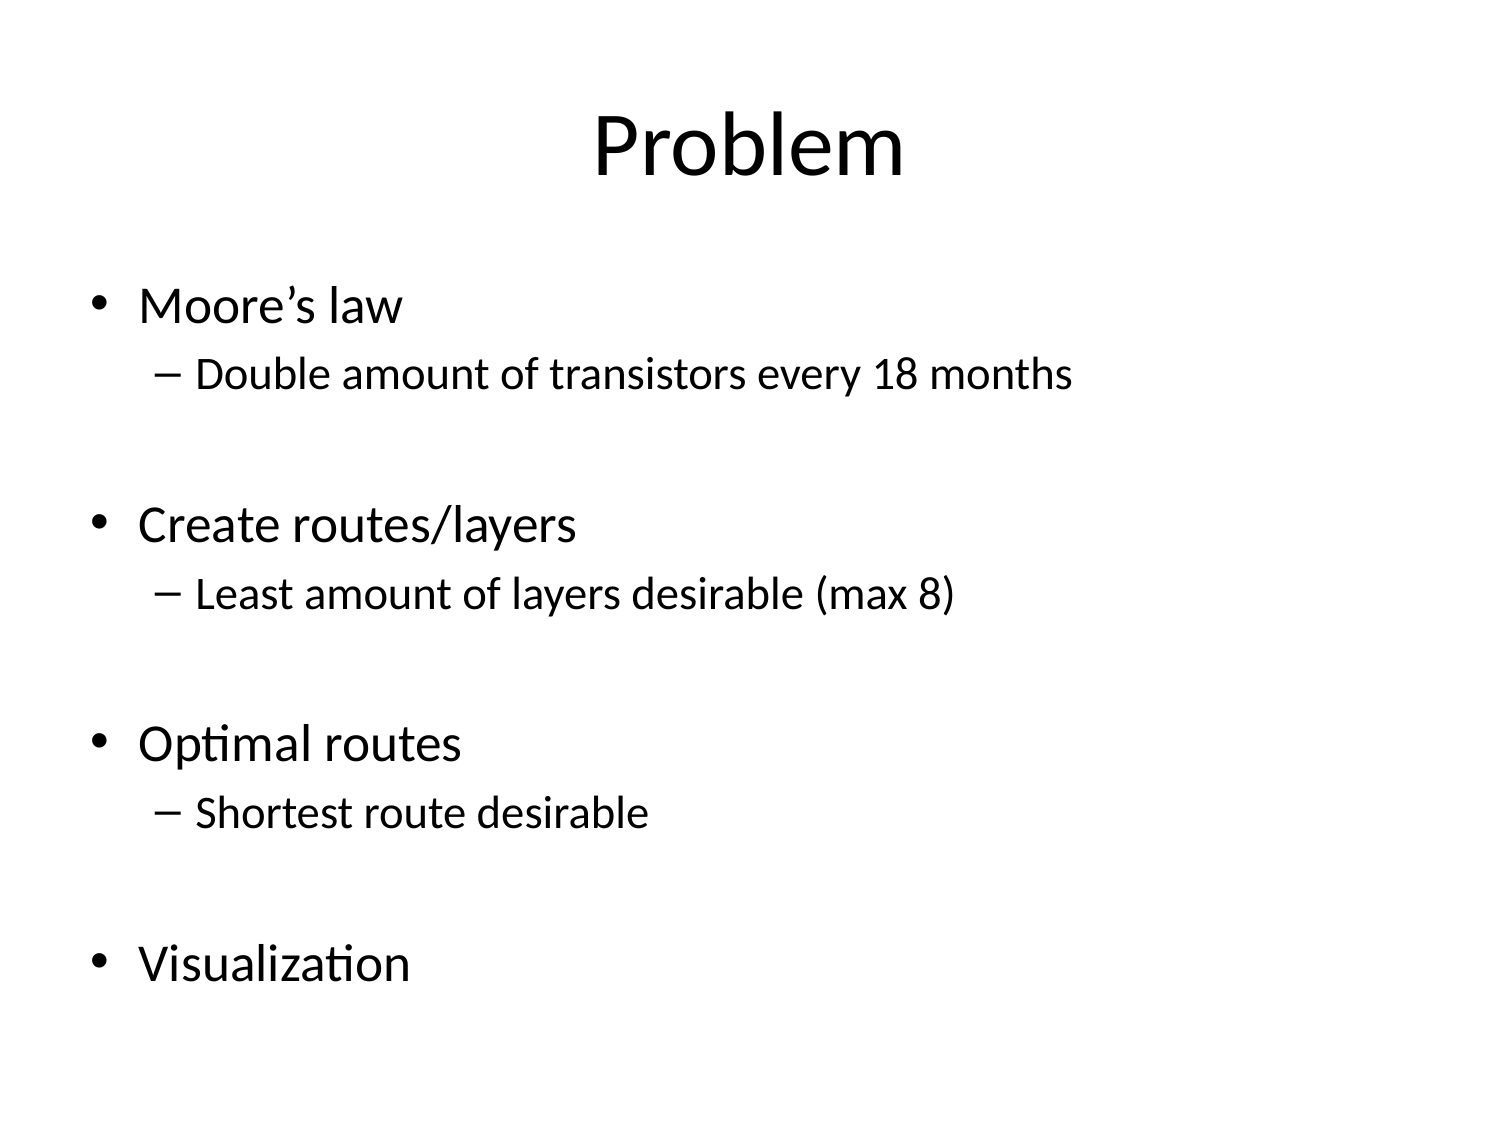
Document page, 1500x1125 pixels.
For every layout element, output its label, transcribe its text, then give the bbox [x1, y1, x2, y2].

list Moore’s law Double amount of transistors every 18 months Create routes/layers Least amount of layers desirable (max 8) Optimal routes Shortest route desirable Visualization [75, 262, 1425, 1005]
title Problem [75, 45, 1425, 233]
